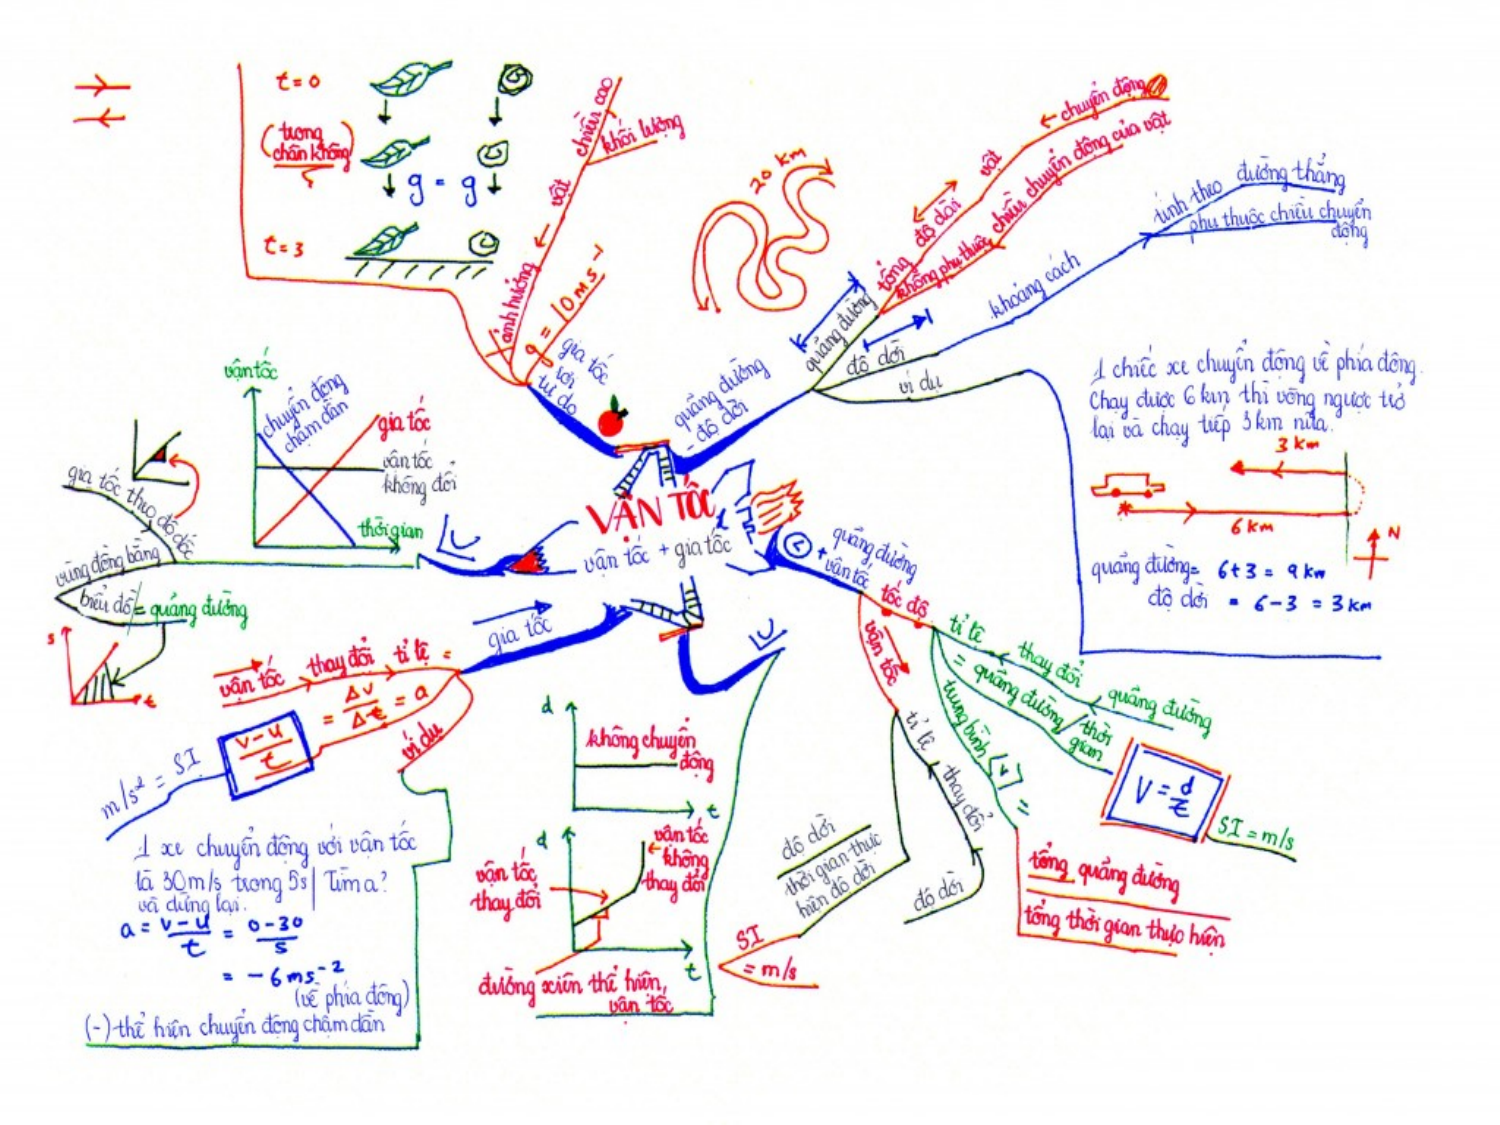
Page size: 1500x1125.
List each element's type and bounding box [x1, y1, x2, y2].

list [0, 0, 1500, 1125]
